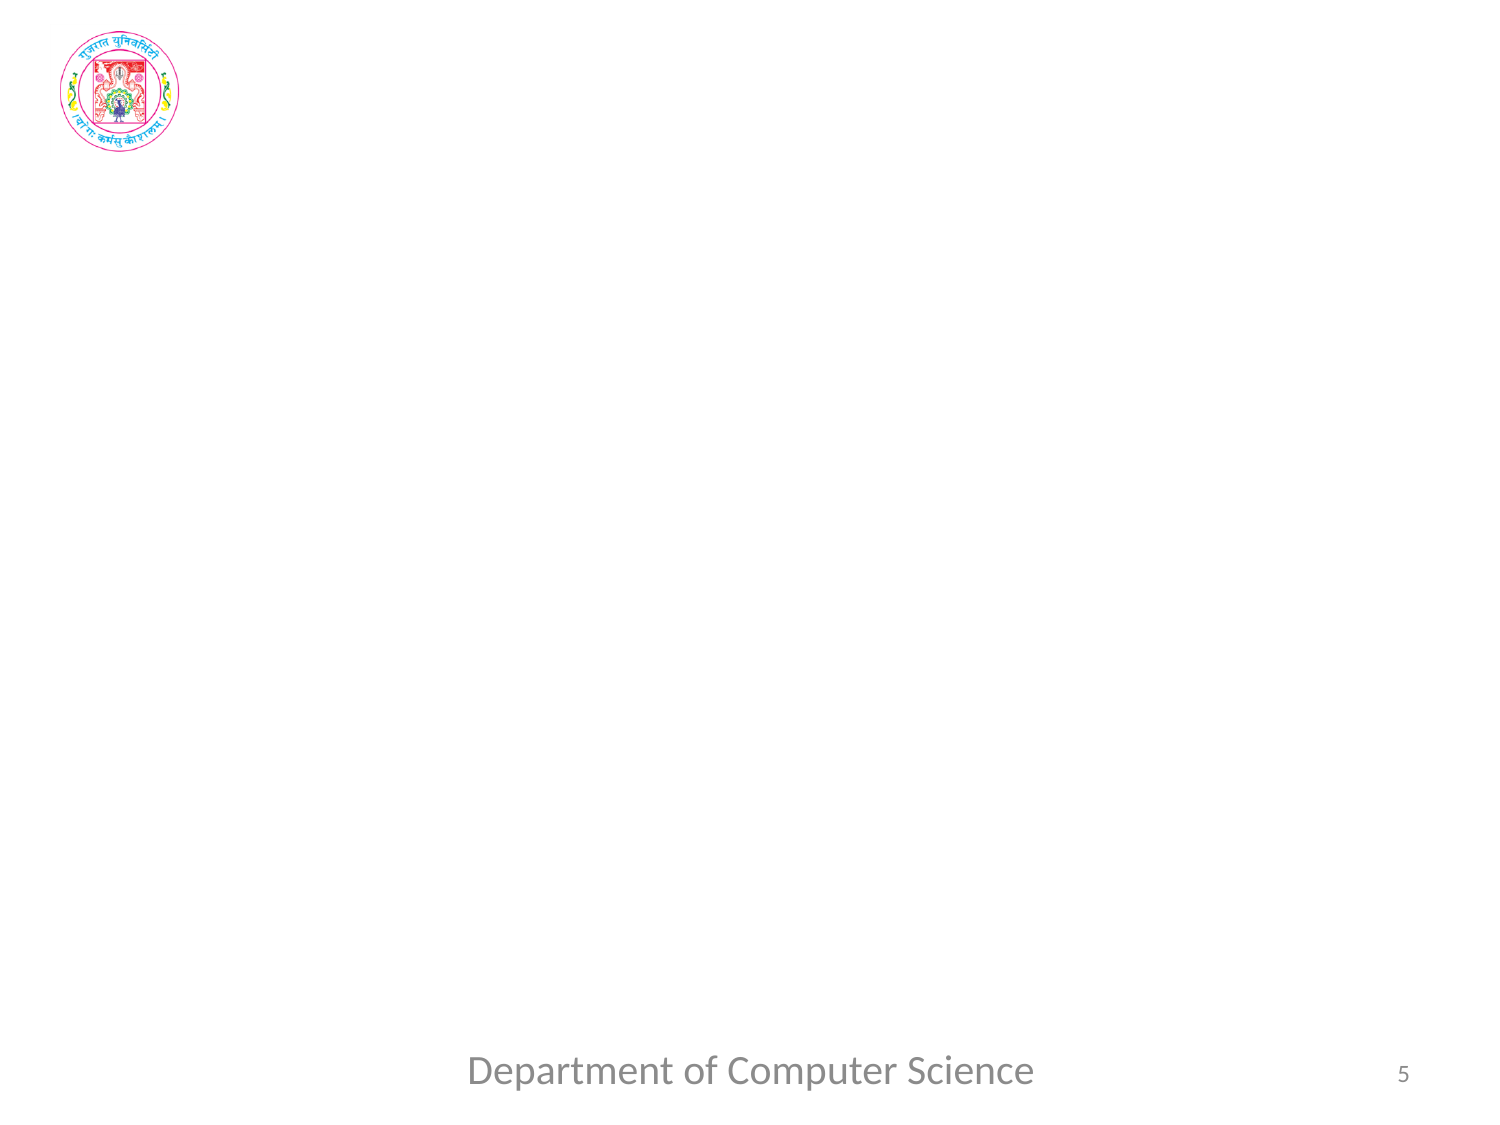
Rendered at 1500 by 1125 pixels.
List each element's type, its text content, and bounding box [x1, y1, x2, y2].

picture [50, 24, 188, 157]
footer Department of Computer Science [425, 1037, 1088, 1098]
slide_number 5 [1074, 1042, 1425, 1103]
